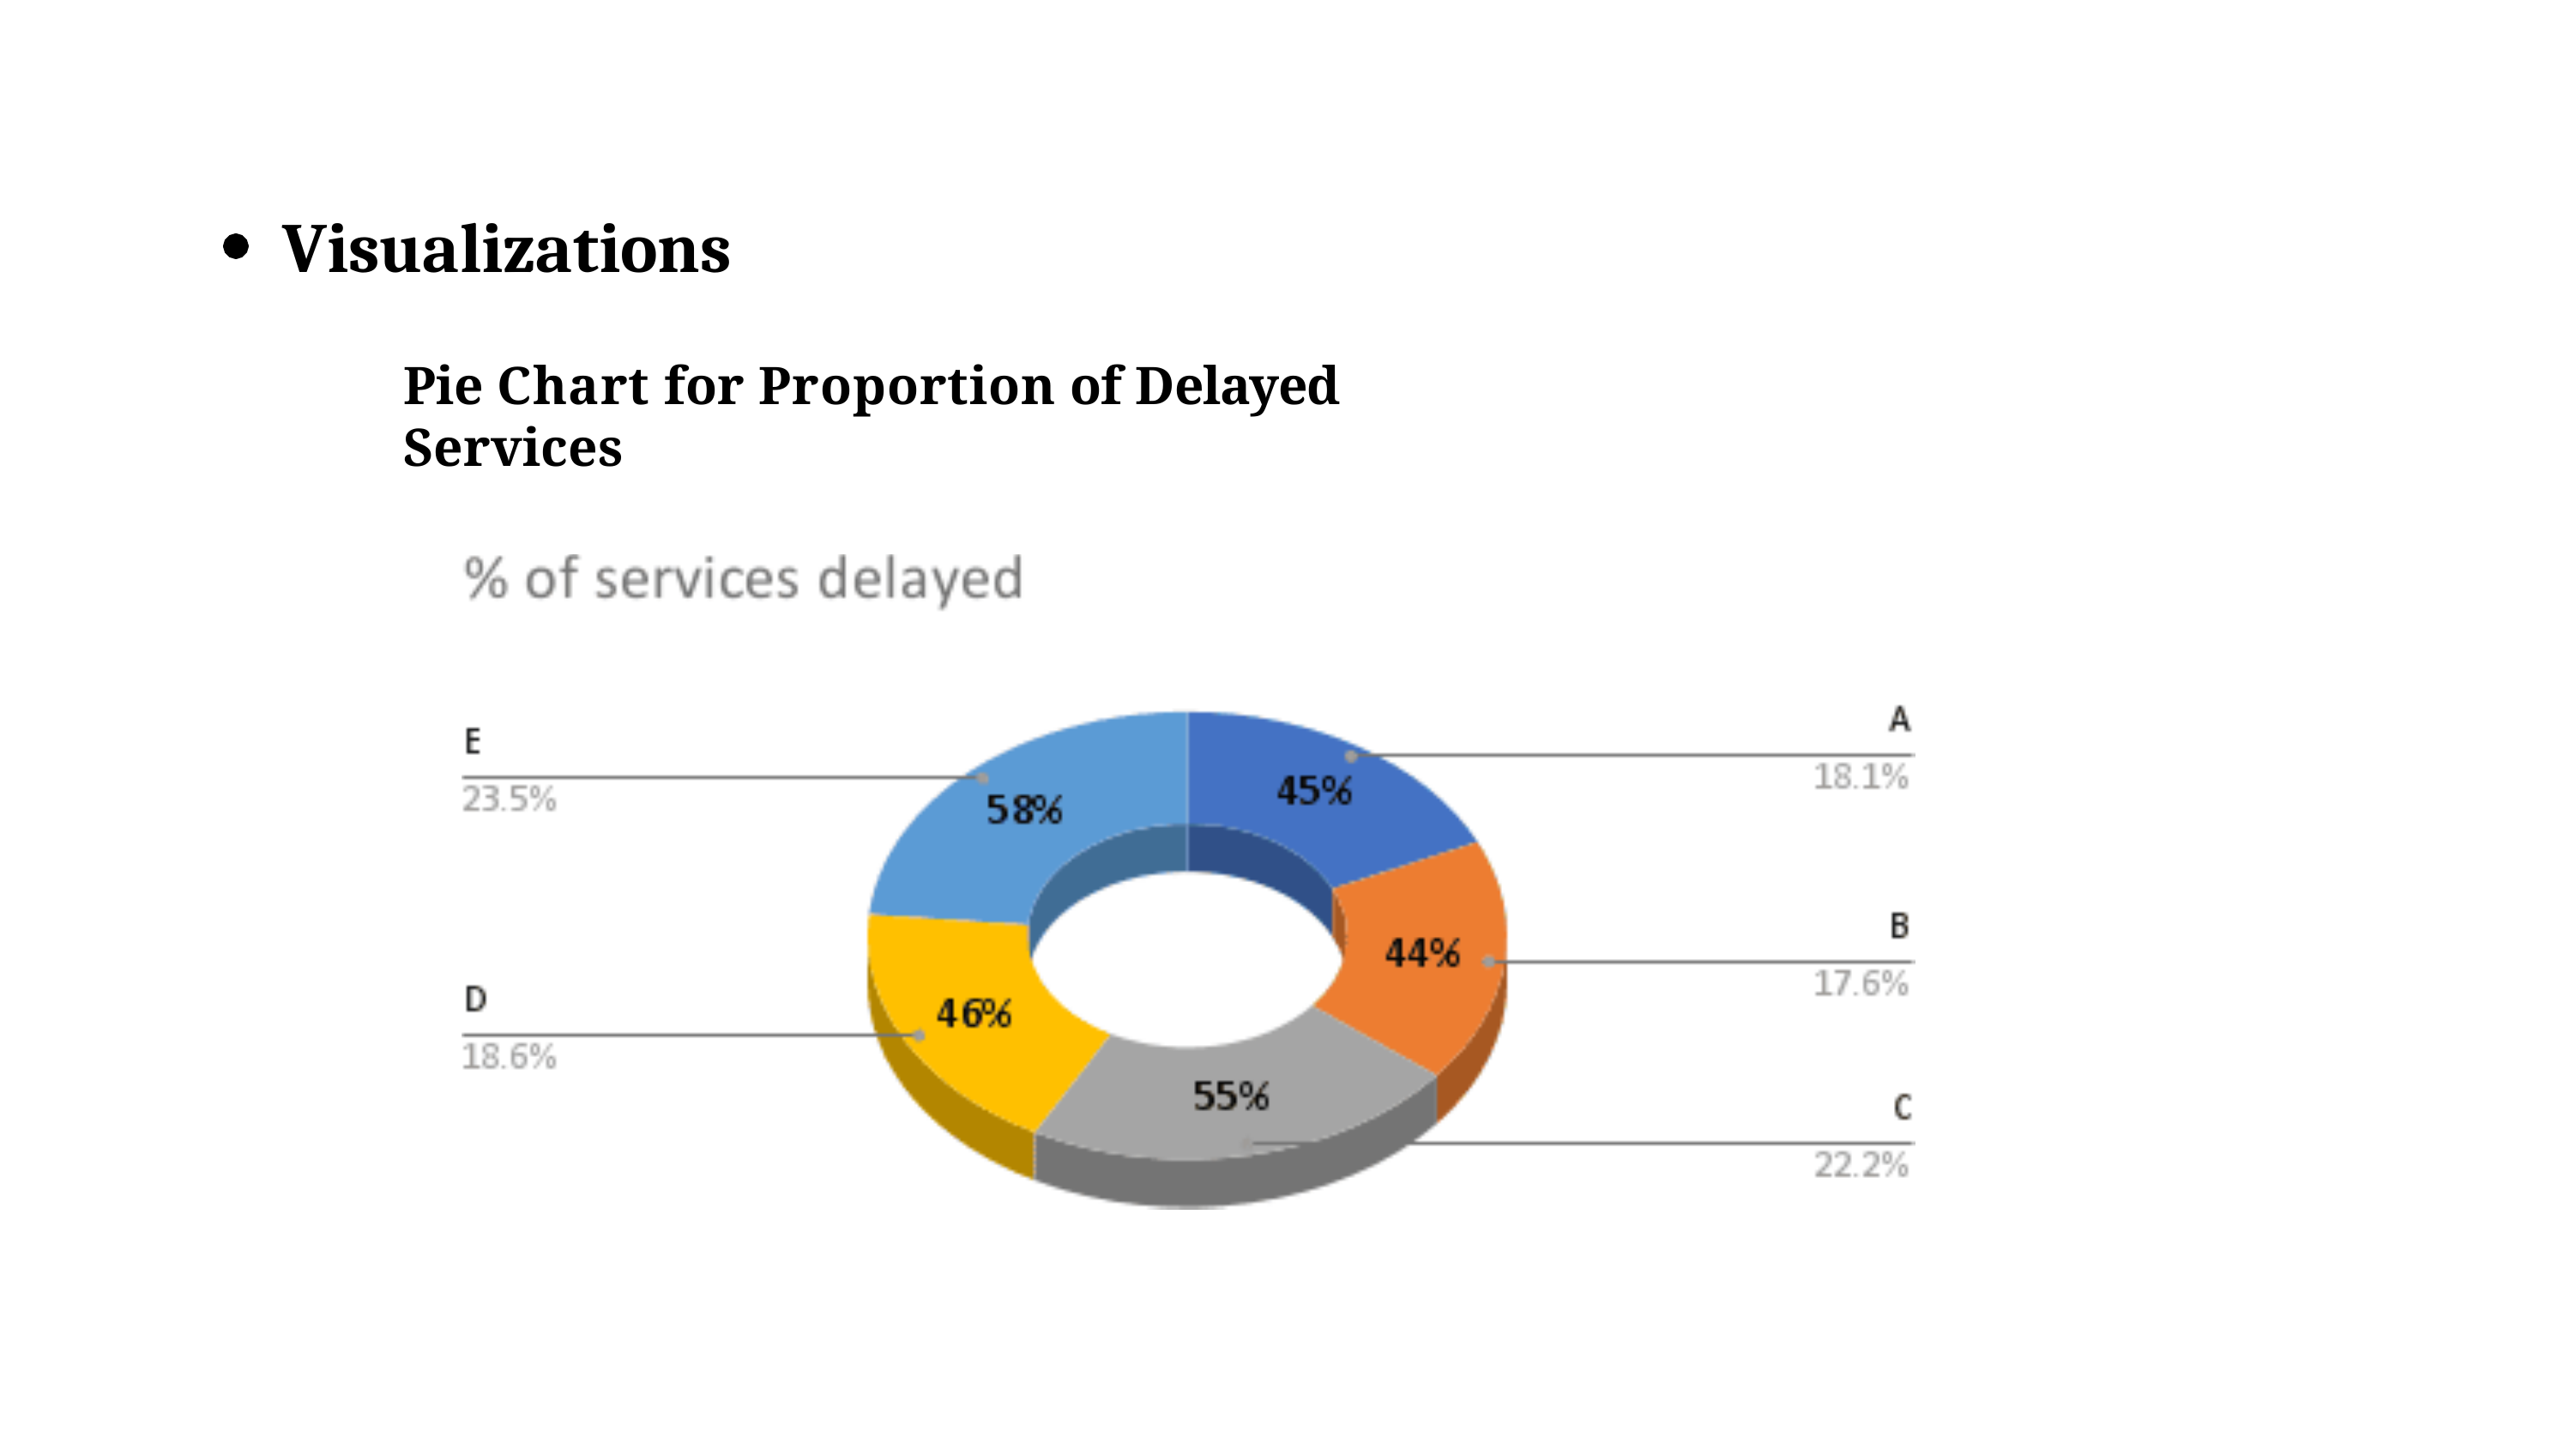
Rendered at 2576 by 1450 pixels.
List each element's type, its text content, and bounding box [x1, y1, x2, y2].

picture [462, 554, 1915, 1211]
text_box Pie Chart for Proportion of Delayed Services [401, 349, 1463, 477]
text_box Visualizations [281, 199, 745, 287]
